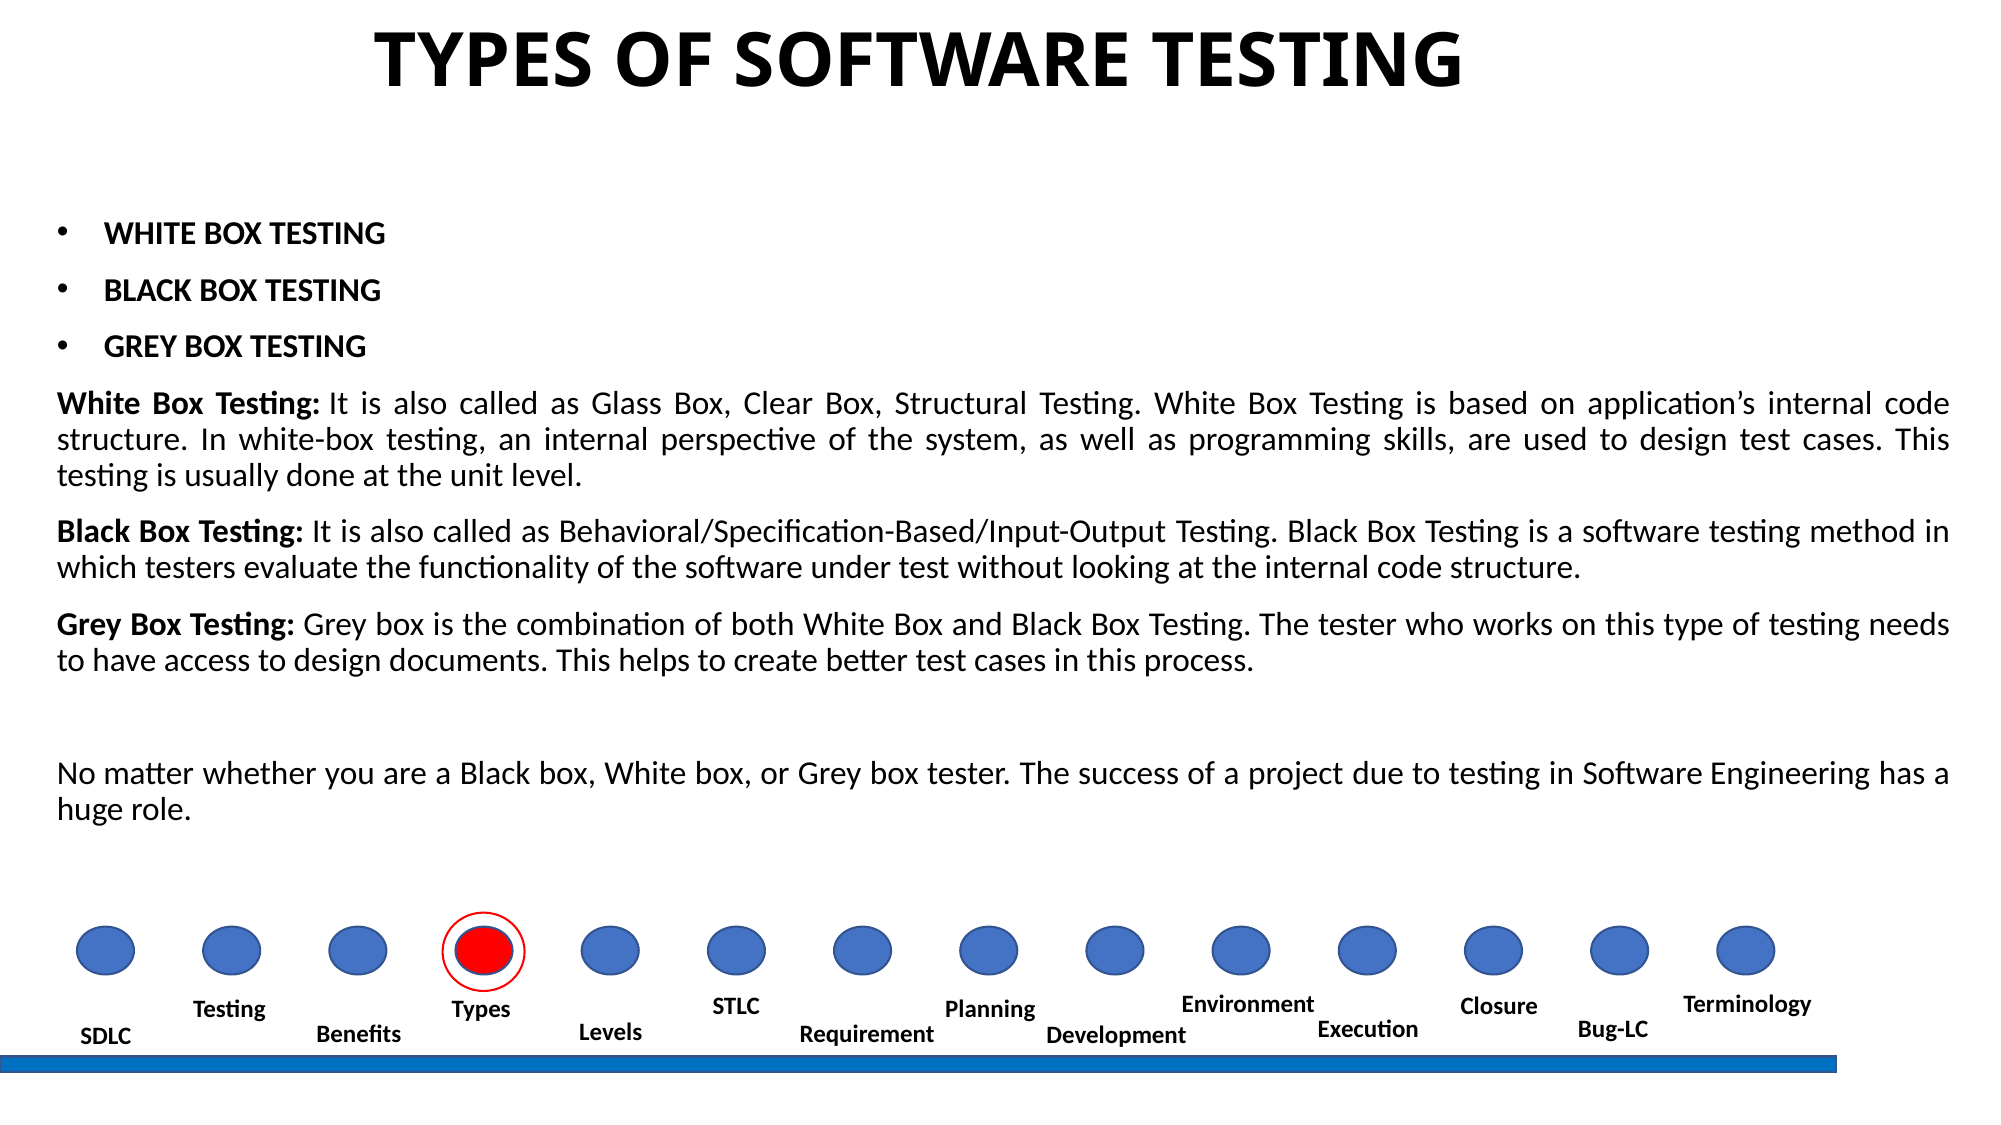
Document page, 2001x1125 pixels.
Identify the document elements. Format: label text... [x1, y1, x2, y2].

text_box [1211, 925, 1271, 976]
text_box [75, 925, 136, 976]
text_box TYPES OF SOFTWARE TESTING [89, 11, 1752, 111]
text_box Levels [564, 1007, 658, 1053]
text_box Bug-LC [1563, 1005, 1664, 1050]
text_box [1463, 925, 1524, 976]
text_box [1590, 925, 1650, 976]
text_box Requirement [784, 1010, 950, 1056]
text_box [202, 925, 262, 976]
text_box SDLC [65, 1012, 147, 1057]
text_box Closure [1445, 982, 1553, 1028]
text_box [1085, 925, 1145, 976]
text_box [580, 925, 640, 976]
text_box STLC [697, 982, 775, 1028]
text_box Benefits [301, 1010, 417, 1055]
text_box [1716, 925, 1776, 976]
text_box [0, 1055, 1837, 1073]
text_box Planning [930, 984, 1051, 1030]
text_box Development [1031, 1010, 1202, 1056]
text_box Testing [178, 985, 281, 1030]
text_box WHITE BOX TESTING BLACK BOX TESTING GREY BOX TESTING White Box Testing: It is also called as Glass Box, Clear Box, Structural Testing. White Box Testing is based on application’s internal code structure. In white-box testing, an internal perspective of the system, as well as programming skills, are used to design test cases. This testing is usually done at the unit level. Black Box Testing: It is also called as Behavioral/Specification-Based/Input-Output Testing. Black Box Testing is a software testing method in which testers evaluate the functionality of the software under test without looking at the internal code structure. Grey Box Testing: Grey box is the combination of both White Box and Black Box Testing. The tester who works on this type of testing needs to have access to design documents. This helps to create better test cases in this process. No matter whether you are a Black box, White box, or Grey box tester. The success of a project due to testing in Software Engineering has a huge role. [41, 208, 1965, 850]
text_box [328, 925, 388, 976]
text_box [706, 925, 766, 976]
text_box [959, 925, 1019, 976]
text_box Types [436, 985, 526, 1030]
text_box [832, 925, 893, 976]
text_box [1337, 925, 1397, 976]
text_box Terminology [1668, 979, 1827, 1025]
text_box Execution [1302, 1005, 1435, 1050]
text_box [441, 911, 526, 993]
text_box Environment [1166, 980, 1331, 1026]
